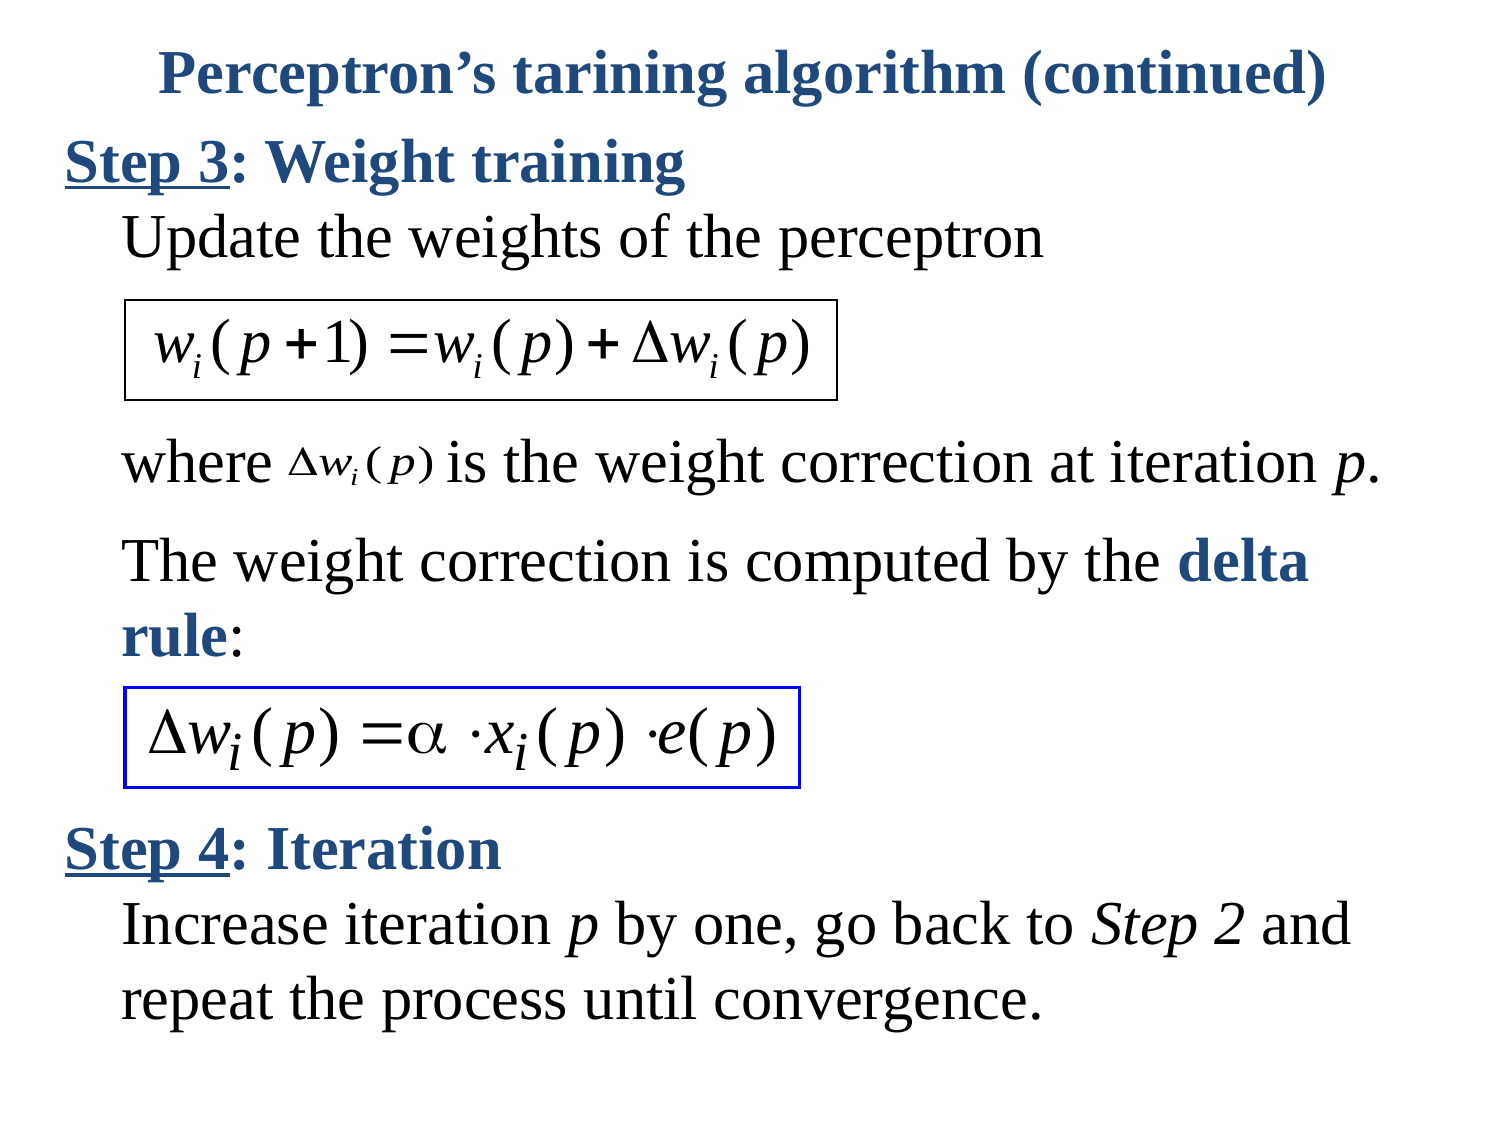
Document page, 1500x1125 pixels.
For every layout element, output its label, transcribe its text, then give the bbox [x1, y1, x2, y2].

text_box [278, 433, 442, 497]
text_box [142, 299, 821, 394]
text_box [788, 687, 800, 788]
text_box Step 4: Iteration Increase iteration p by one, go back to Step 2 and repeat the process until convergence. [49, 799, 1388, 1038]
text_box Step 3: Weight training Update the weights of the perceptron where is the weight correction at iteration p. The weight correction is computed by the delta rule: [49, 112, 1400, 825]
text_box Perceptron’s tarining algorithm (continued) [62, 37, 1425, 100]
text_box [137, 687, 788, 787]
text_box [125, 299, 141, 400]
text_box [822, 299, 838, 400]
text_box [124, 687, 135, 788]
